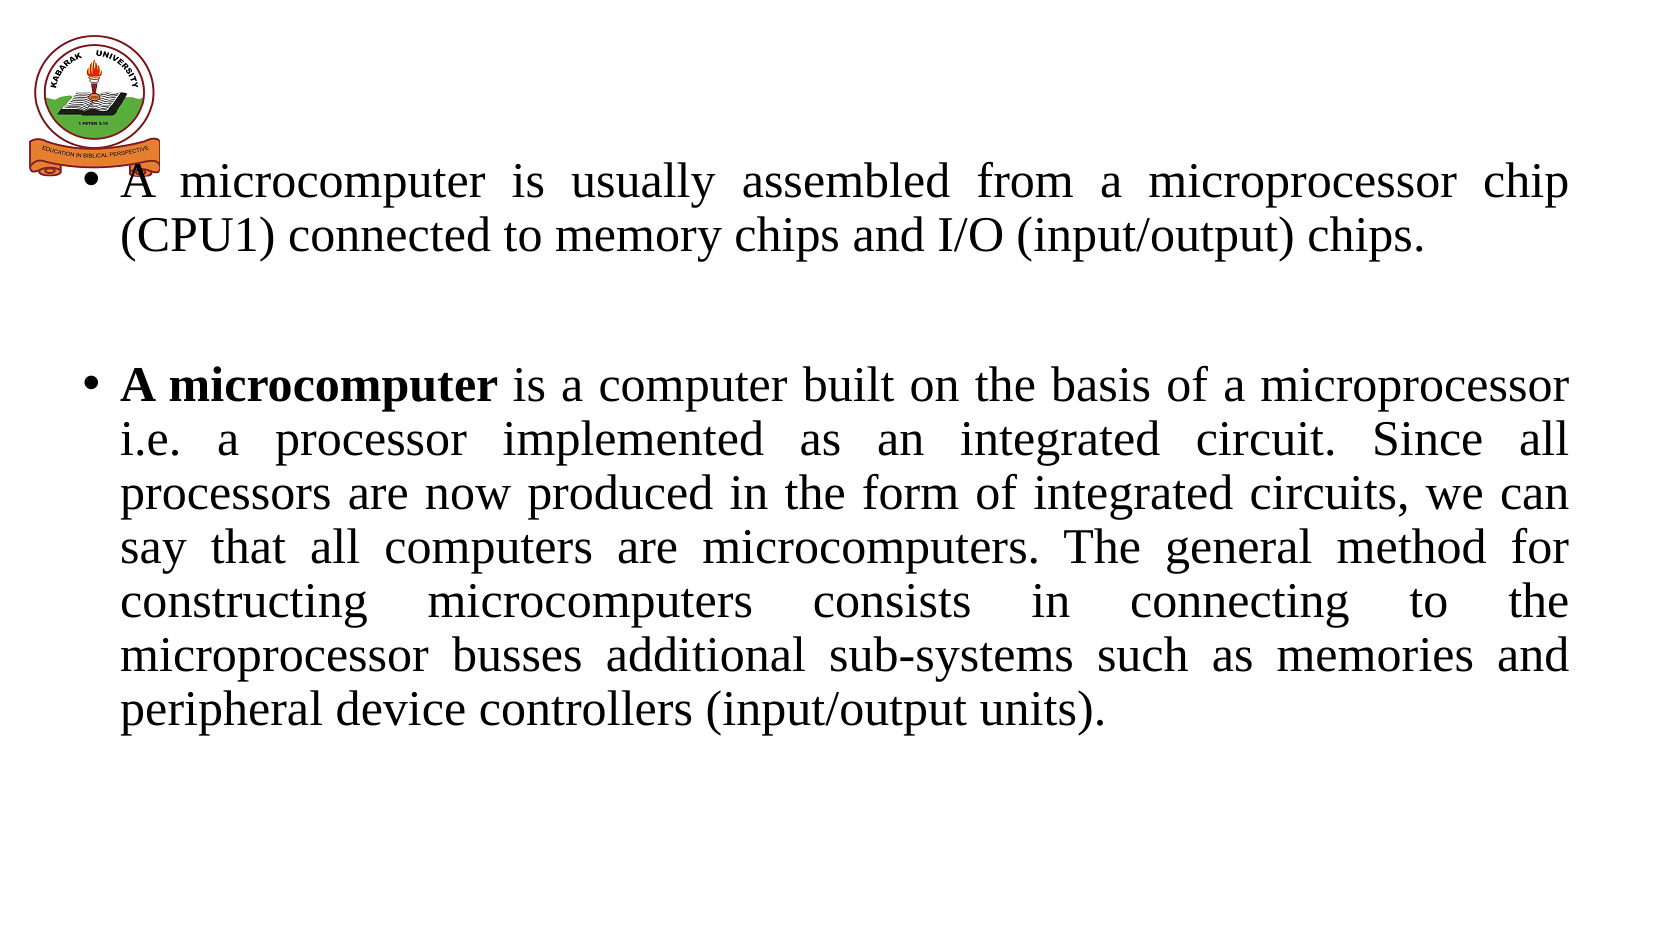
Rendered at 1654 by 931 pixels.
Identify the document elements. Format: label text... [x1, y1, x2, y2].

picture [29, 35, 160, 177]
subtitle A microcomputer is usually assembled from a microprocessor chip (CPU1) connected to memory chips and I/O (input/output) chips. A microcomputer is a computer built on the basis of a microprocessor i.e. a processor implemented as an integrated circuit. Since all processors are now produced in the form of integrated circuits, we can say that all computers are microcomputers. The general method for constructing microcomputers consists in connecting to the microprocessor busses additional sub-systems such as memories and peripheral device controllers (input/output units). [82, 114, 1571, 851]
